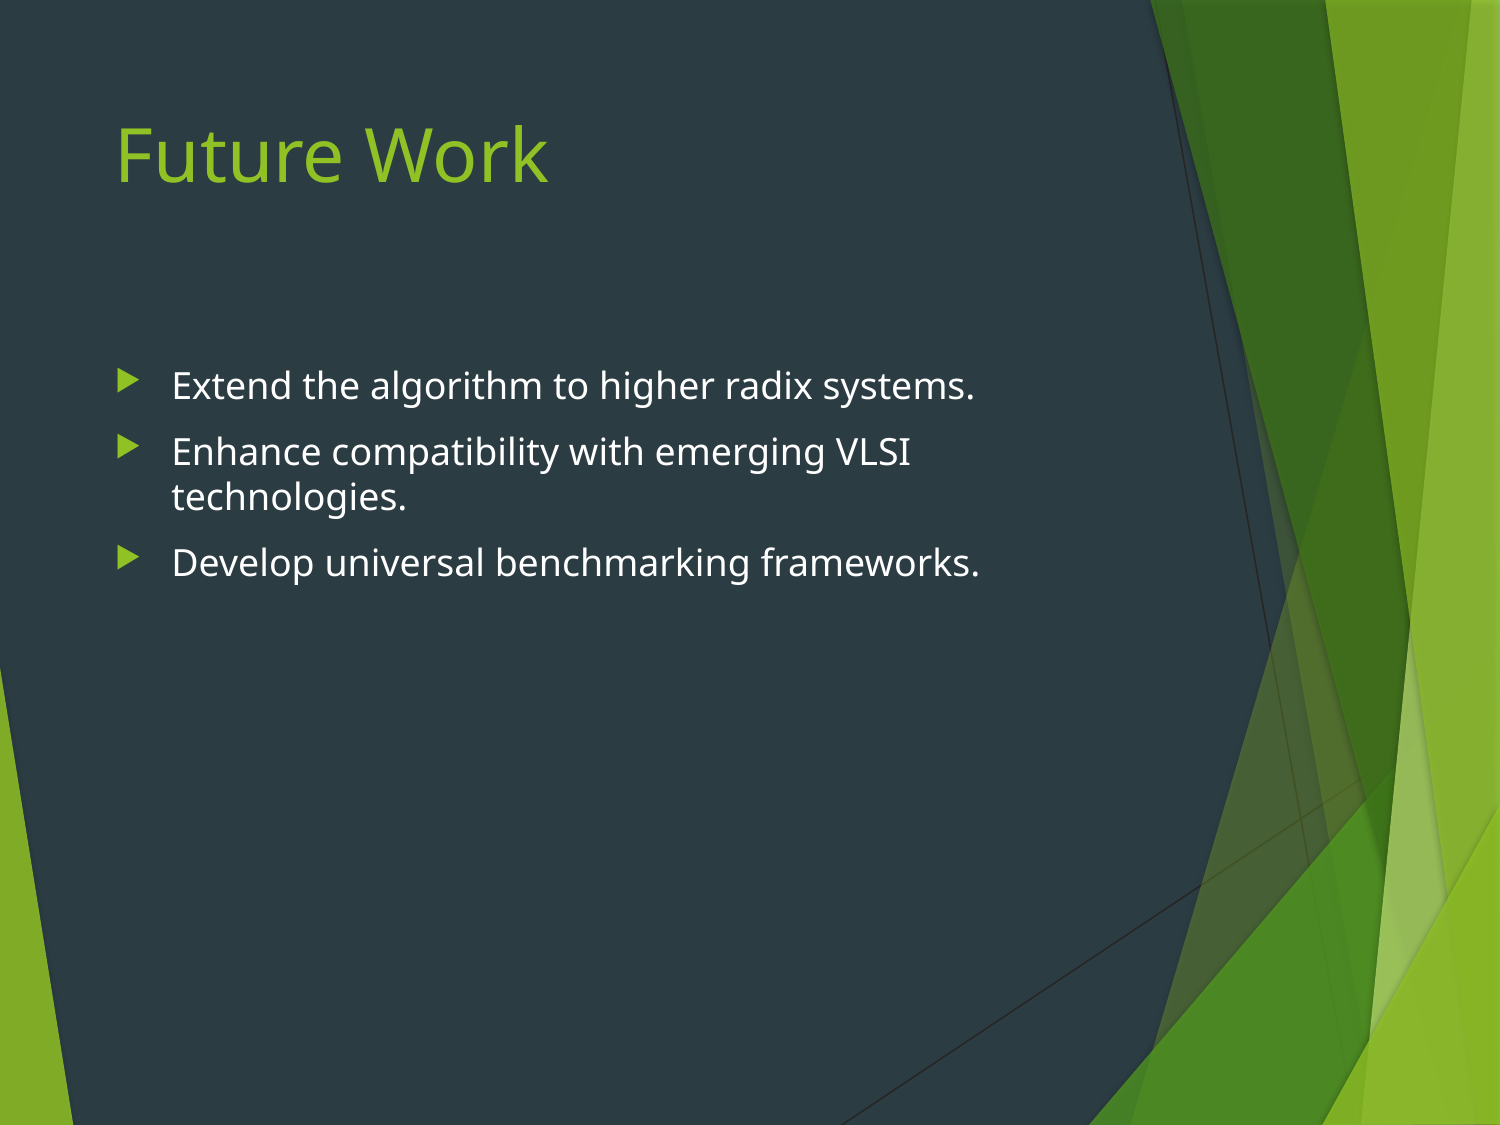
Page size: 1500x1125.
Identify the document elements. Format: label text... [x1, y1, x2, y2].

list Extend the algorithm to higher radix systems. Enhance compatibility with emerging VLSI technologies. Develop universal benchmarking frameworks. [99, 354, 1142, 992]
title Future Work [99, 99, 1142, 317]
